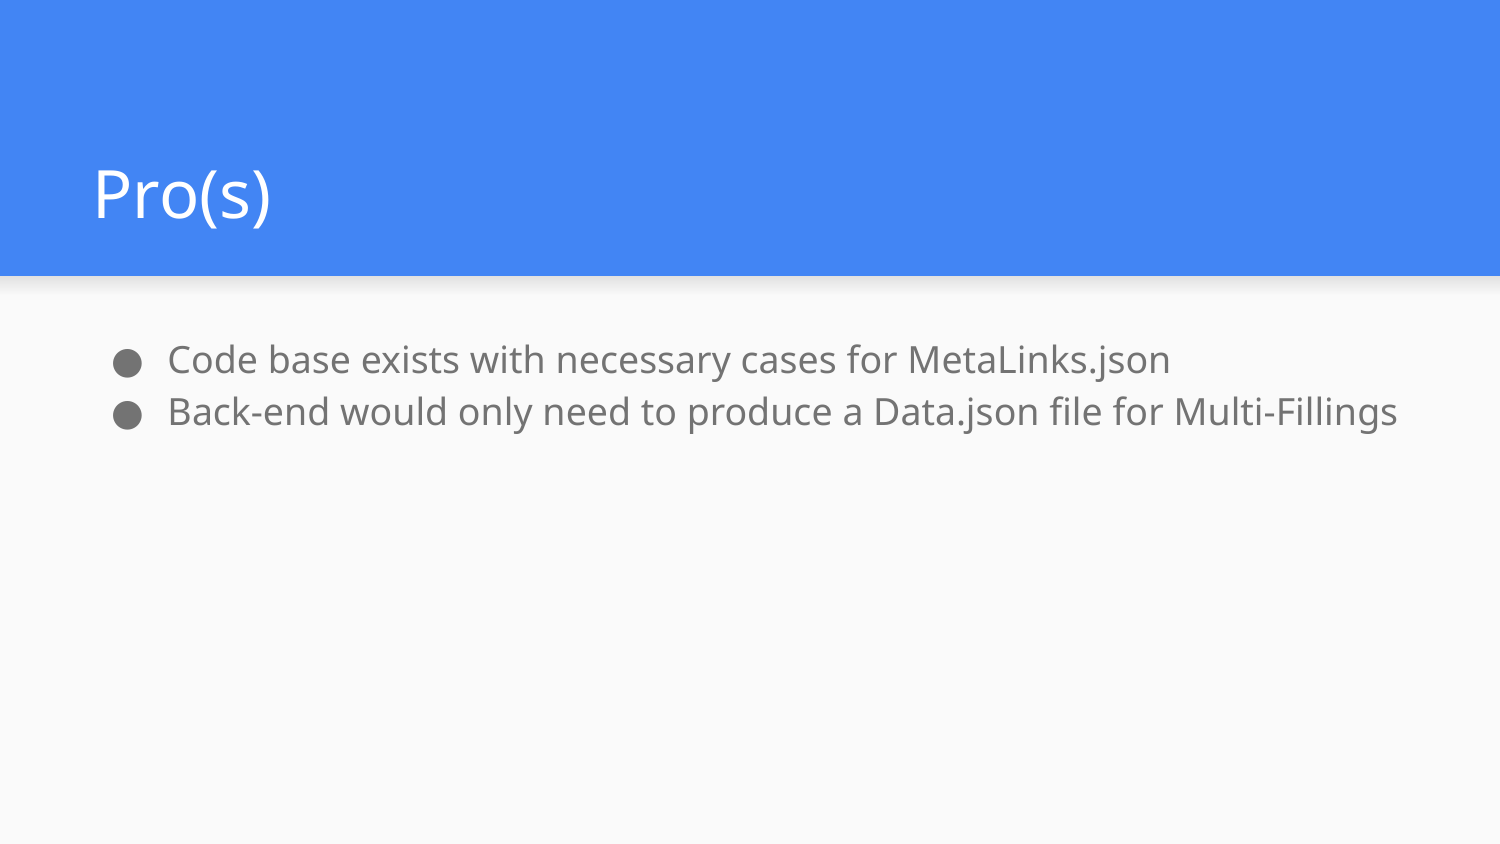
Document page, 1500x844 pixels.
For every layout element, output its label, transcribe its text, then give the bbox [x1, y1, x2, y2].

title Pro(s) [77, 121, 1427, 248]
list Code base exists with necessary cases for MetaLinks.json Back-end would only need to produce a Data.json file for Multi-Fillings [77, 314, 1427, 760]
